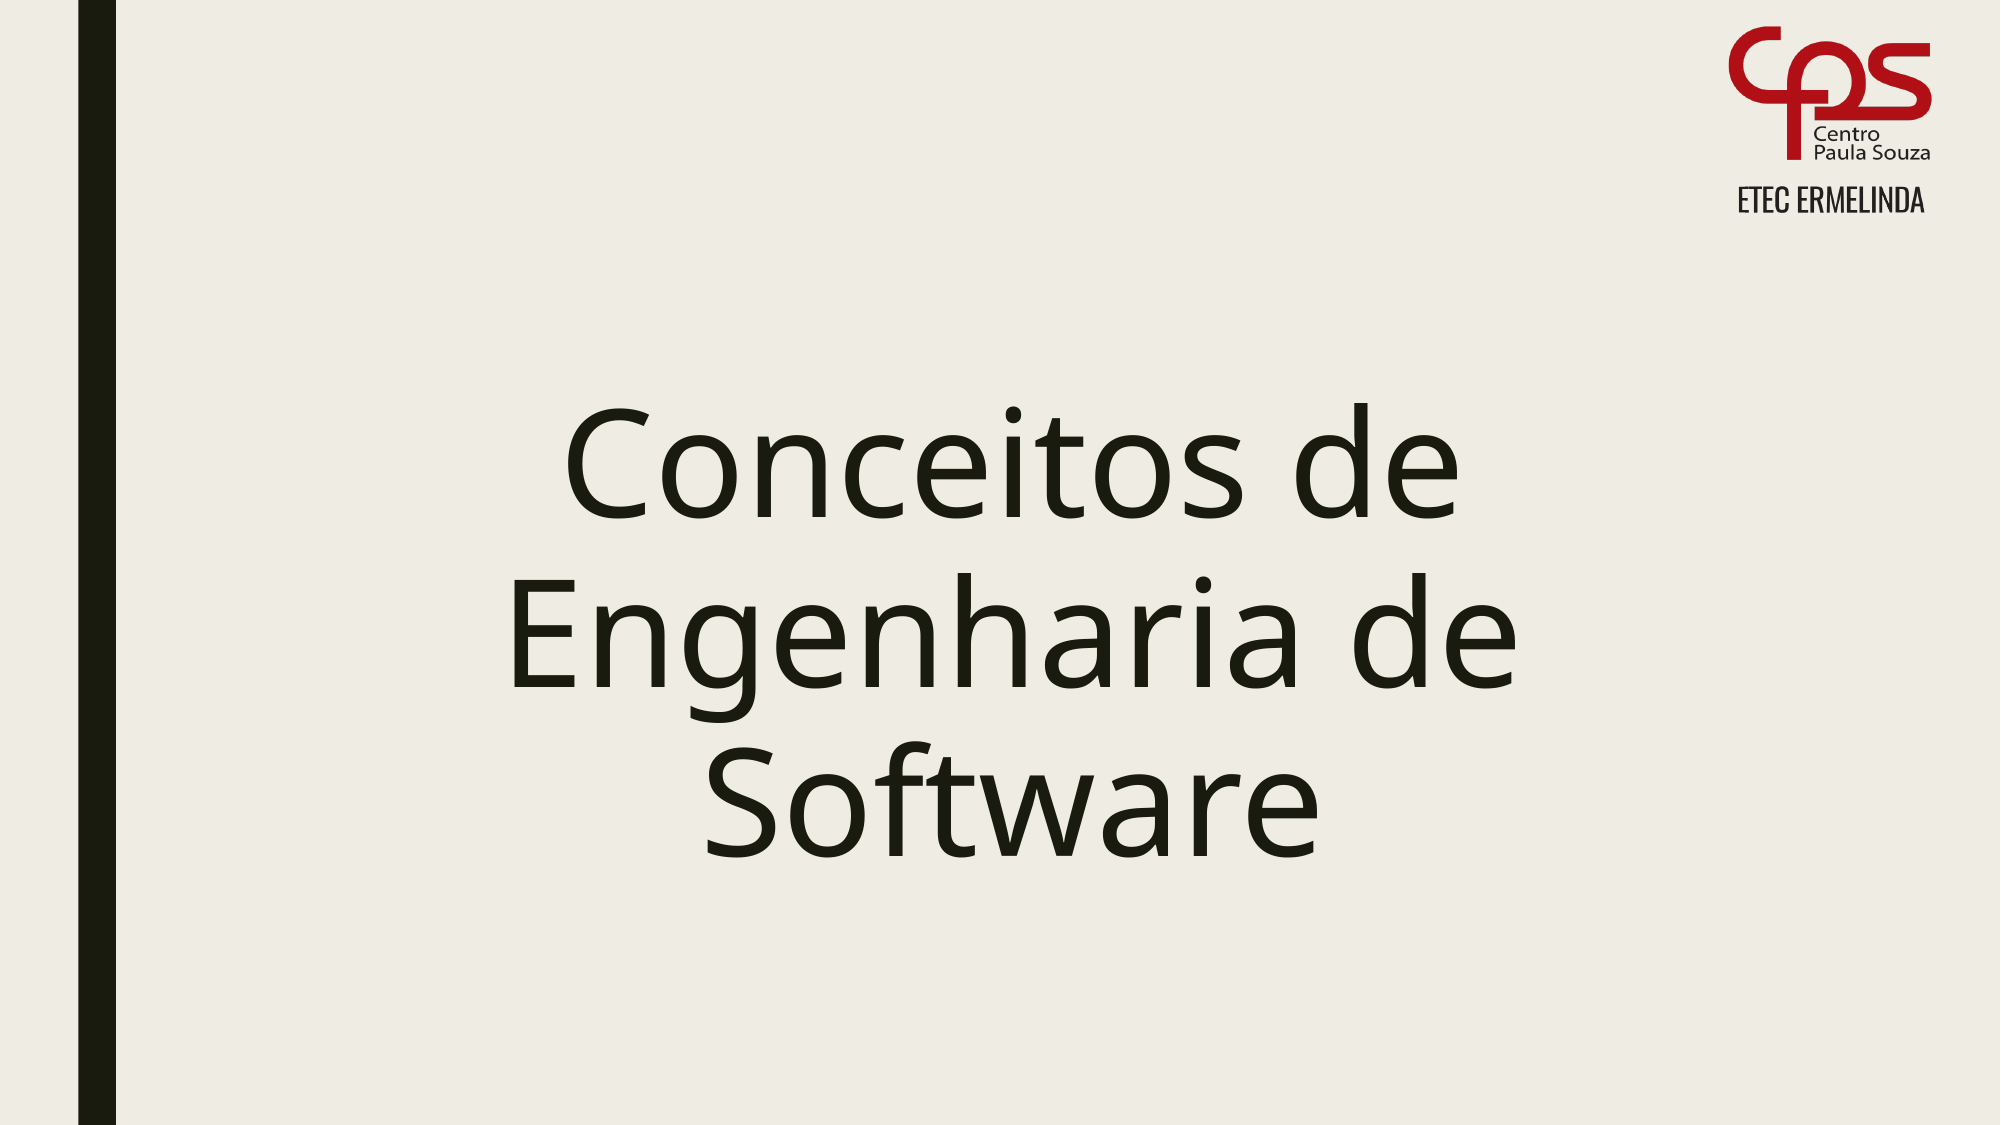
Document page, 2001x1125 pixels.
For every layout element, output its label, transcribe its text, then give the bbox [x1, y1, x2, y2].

picture [1724, 16, 1939, 231]
list Conceitos de Engenharia de Software [225, 375, 1800, 963]
